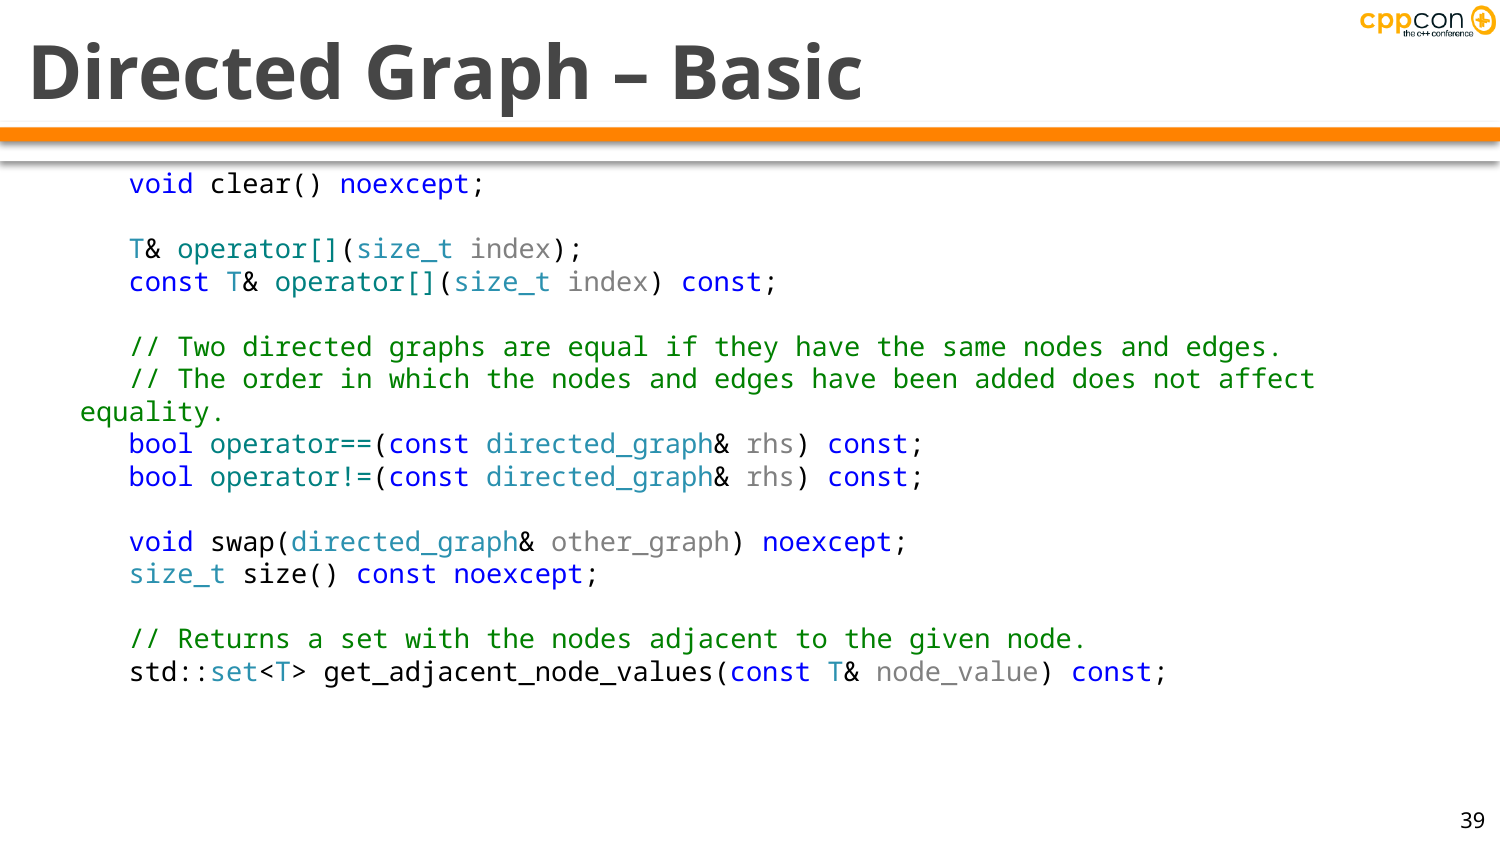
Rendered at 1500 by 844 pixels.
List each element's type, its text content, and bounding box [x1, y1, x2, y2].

picture [1356, 0, 1500, 57]
title Directed Graph – Basic [12, 19, 1488, 122]
list void clear() noexcept; T& operator[](size_t index); const T& operator[](size_t index) const; // Two directed graphs are equal if they have the same nodes and edges. // The order in which the nodes and edges have been added does not affect equality. bool operator==(const directed_graph& rhs) const; bool operator!=(const directed_graph& rhs) const; void swap(directed_graph& other_graph) noexcept; size_t size() const noexcept; // Returns a set with the nodes adjacent to the given node. std::set<T> get_adjacent_node_values(const T& node_value) const; [12, 159, 1488, 835]
